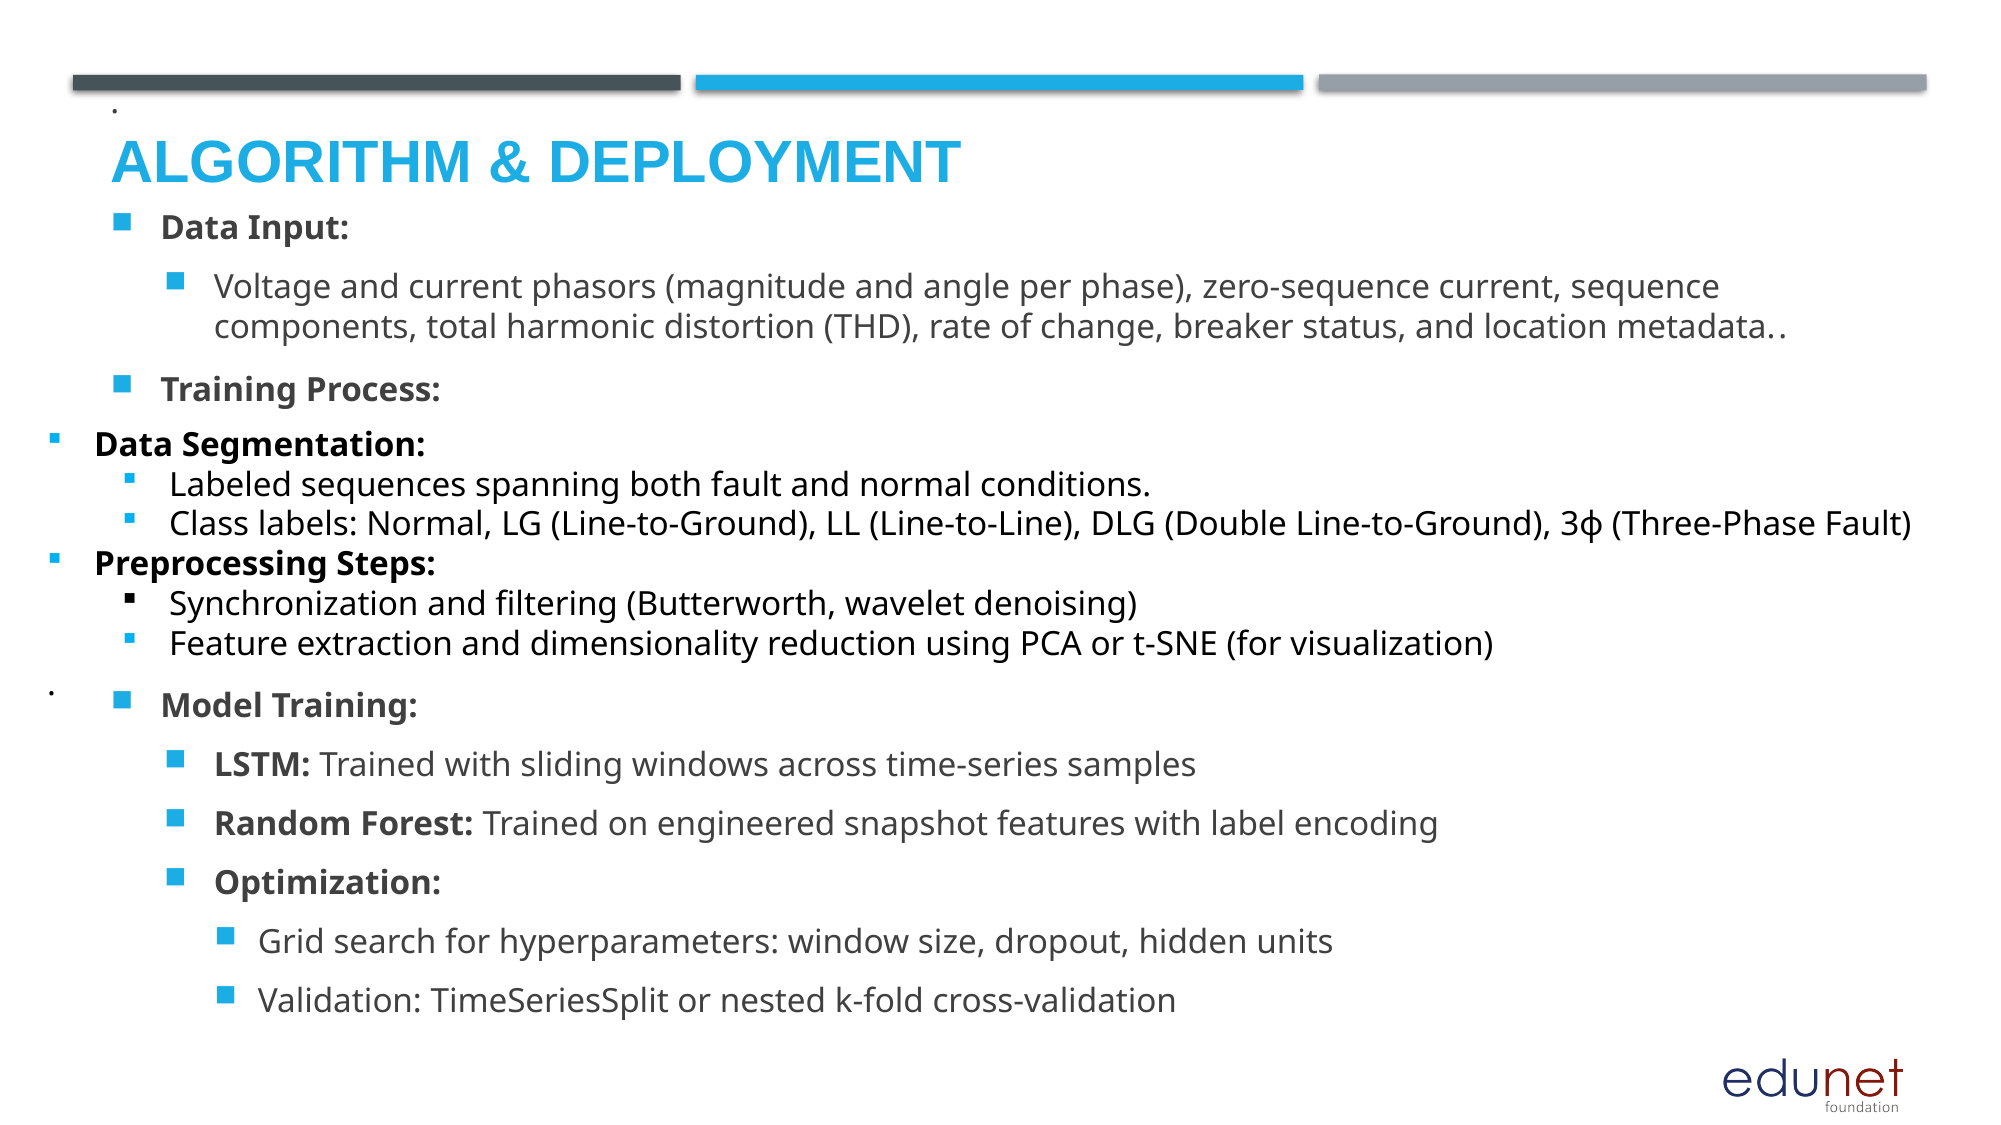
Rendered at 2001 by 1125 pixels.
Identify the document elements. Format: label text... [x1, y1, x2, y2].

list . Data Input: Voltage and current phasors (magnitude and angle per phase), zero-sequence current, sequence components, total harmonic distortion (THD), rate of change, breaker status, and location metadata.. Training Process: Model Training: LSTM: Trained with sliding windows across time-series samples Random Forest: Trained on engineered snapshot features with label encoding Optimization: Grid search for hyperparameters: window size, dropout, hidden units Validation: TimeSeriesSplit or nested k-fold cross-validation [95, 179, 1905, 415]
title Algorithm & Deployment [95, 115, 1905, 179]
picture [1719, 1056, 1905, 1116]
text_box Data Segmentation: Labeled sequences spanning both fault and normal conditions. Class labels: Normal, LG (Line-to-Ground), LL (Line-to-Line), DLG (Double Line-to-Ground), 3ϕ (Three-Phase Fault) Preprocessing Steps: Synchronization and filtering (Butterworth, wavelet denoising) Feature extraction and dimensionality reduction using PCA or t-SNE (for visualization) . [32, 415, 1930, 710]
list . Data Input: Voltage and current phasors (magnitude and angle per phase), zero-sequence current, sequence components, total harmonic distortion (THD), rate of change, breaker status, and location metadata.. Training Process: Model Training: LSTM: Trained with sliding windows across time-series samples Random Forest: Trained on engineered snapshot features with label encoding Optimization: Grid search for hyperparameters: window size, dropout, hidden units Validation: TimeSeriesSplit or nested k-fold cross-validation [95, 710, 1905, 976]
